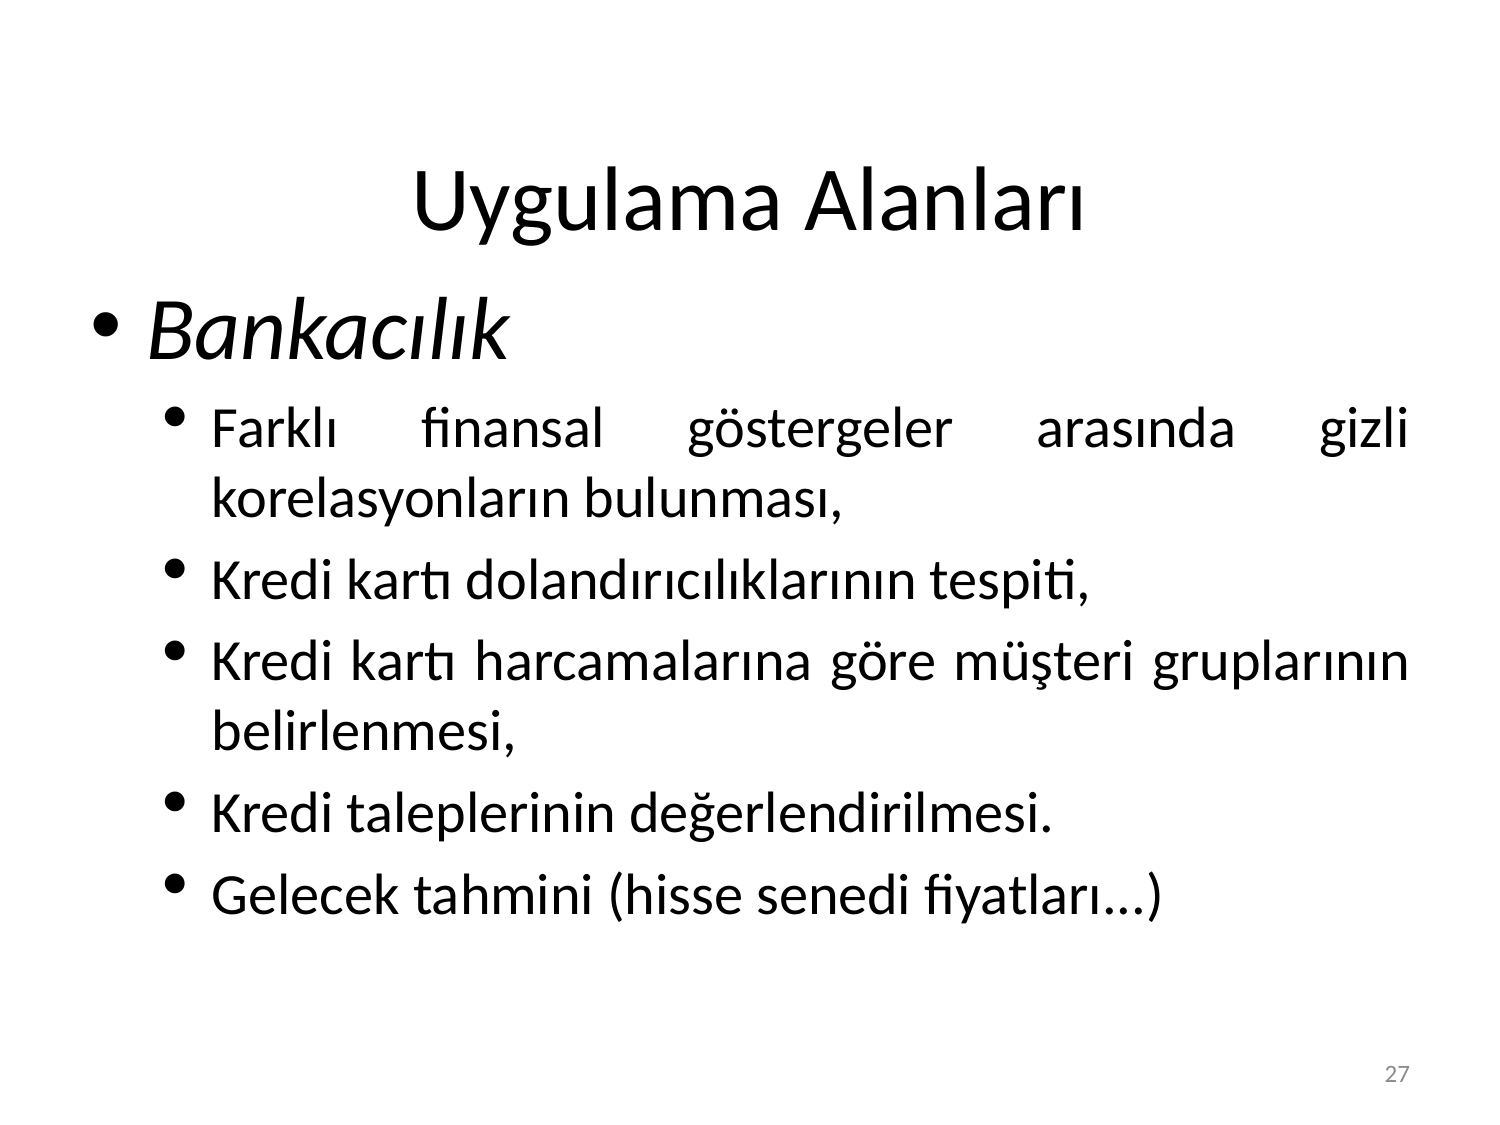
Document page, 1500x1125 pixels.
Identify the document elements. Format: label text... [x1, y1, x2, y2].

title Uygulama Alanları [112, 131, 1388, 257]
list Bankacılık Farklı finansal göstergeler arasında gizli korelasyonların bulunması, Kredi kartı dolandırıcılıklarının tespiti, Kredi kartı harcamalarına göre müşteri gruplarının belirlenmesi, Kredi taleplerinin değerlendirilmesi. Gelecek tahmini (hisse senedi fiyatları...) [75, 262, 1425, 1005]
slide_number 27 [1074, 1042, 1425, 1103]
